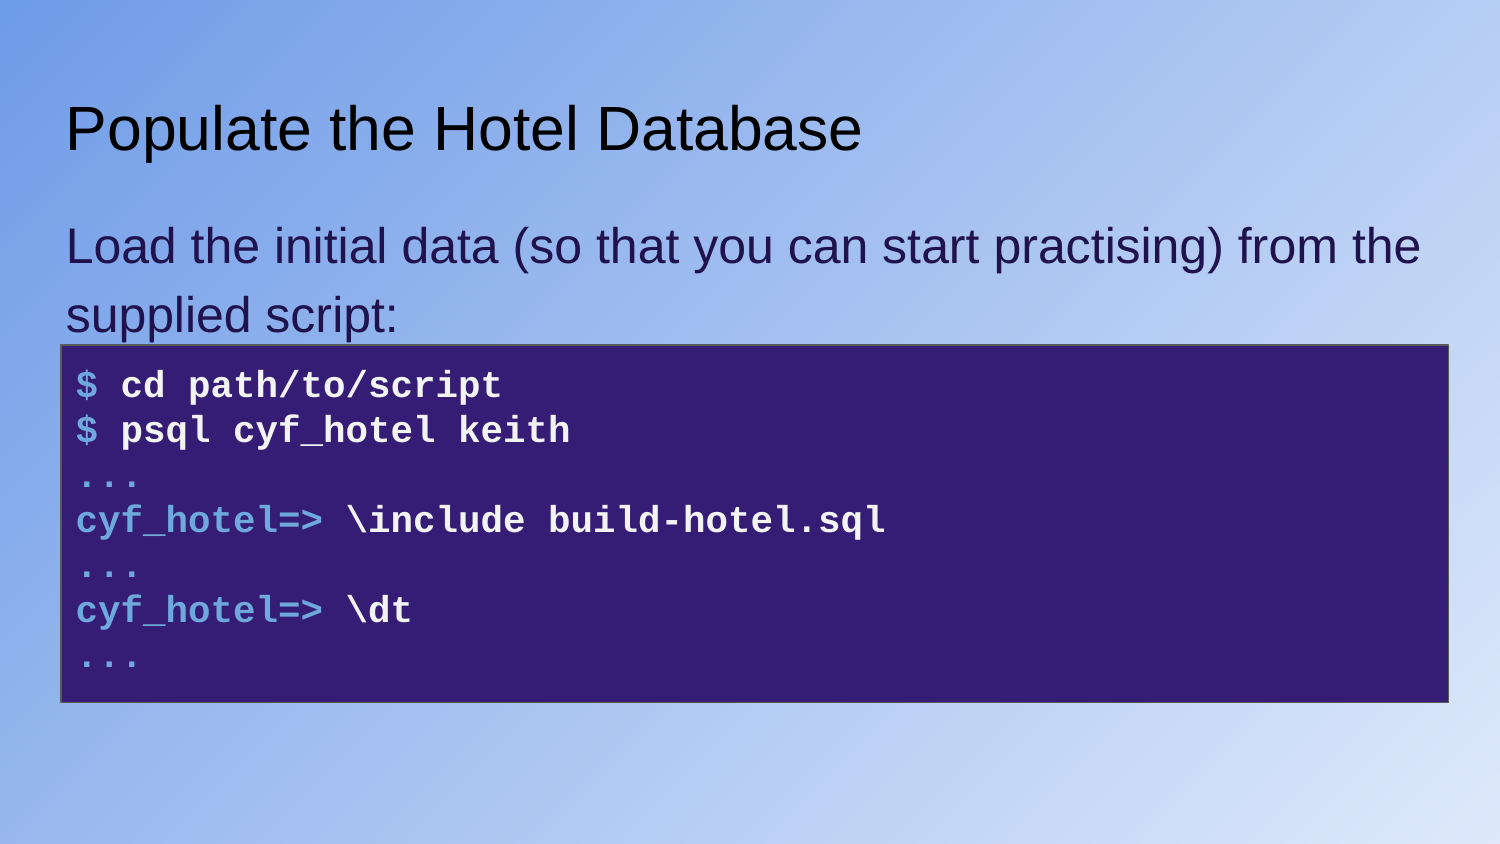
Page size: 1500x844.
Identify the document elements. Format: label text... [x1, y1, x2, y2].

text_box Populate the Hotel Database [51, 72, 1449, 167]
text_box $ cd path/to/script $ psql cyf_hotel keith ... cyf_hotel=> \include build-hotel.sql ... cyf_hotel=> \dt ... [60, 345, 1449, 703]
text_box Load the initial data (so that you can start practising) from the supplied script: [51, 189, 1449, 750]
